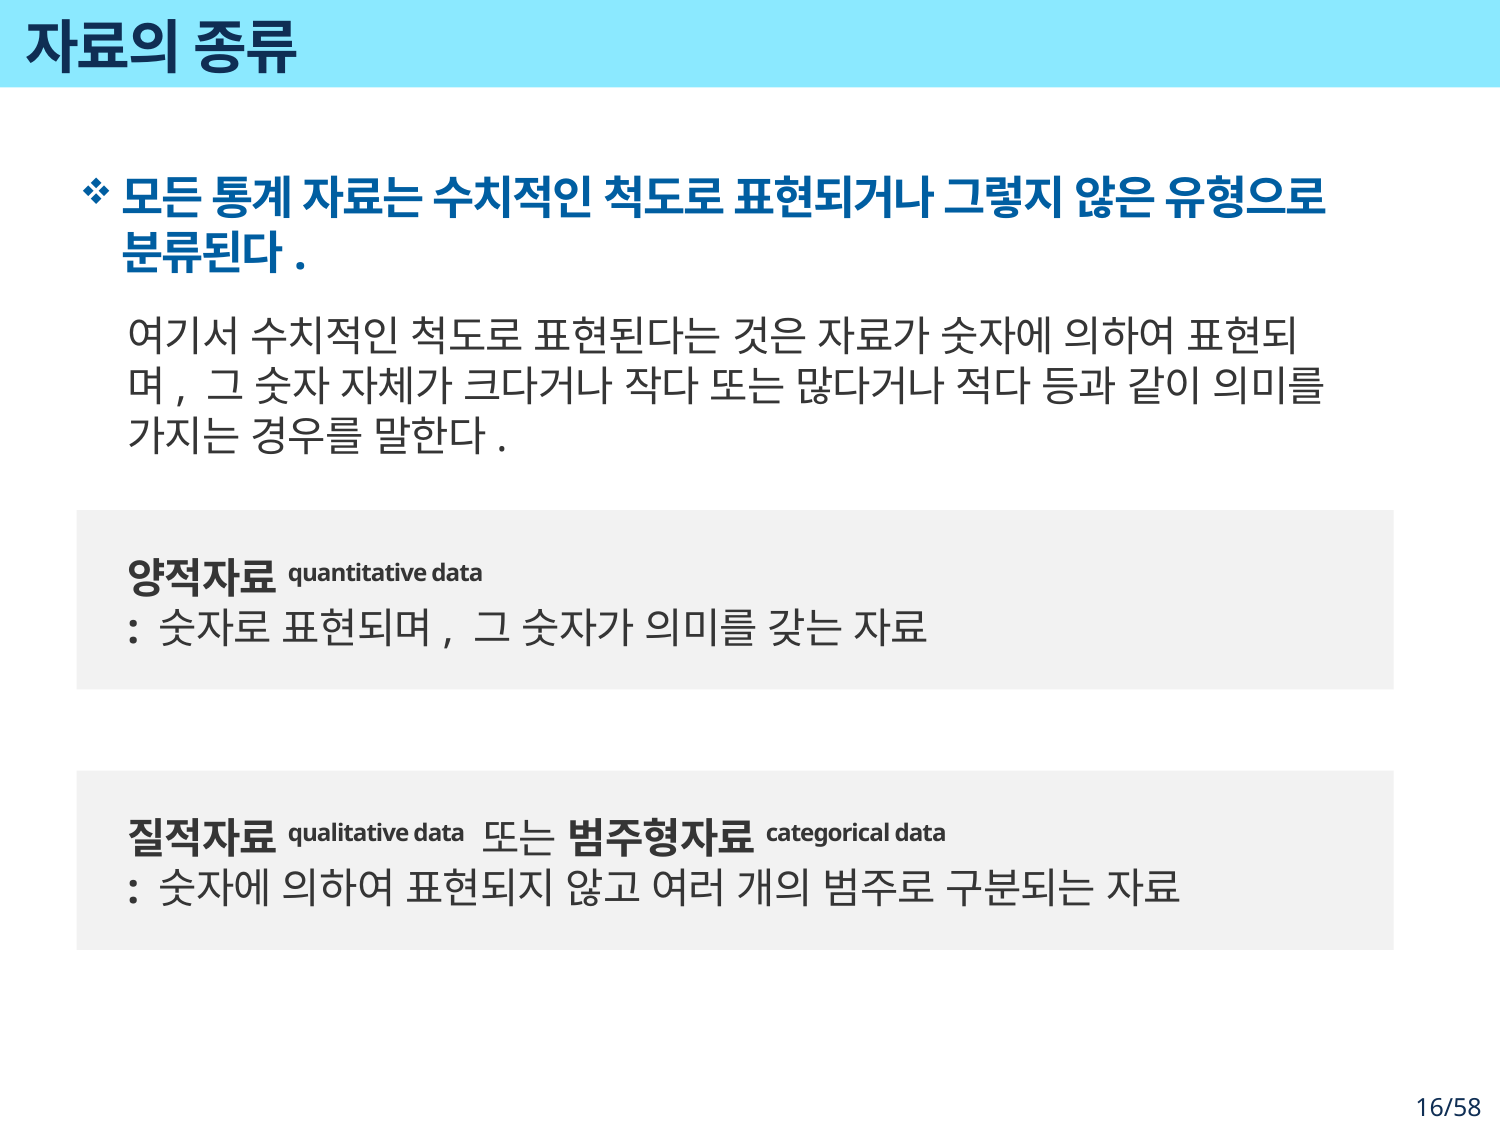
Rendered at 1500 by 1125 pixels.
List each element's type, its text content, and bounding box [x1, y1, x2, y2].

text_box [75, 508, 1396, 692]
text_box 질적자료qualitative data 또는 범주형자료categorical data : 숫자에 의하여 표현되지 않고 여러 개의 범주로 구분되는 자료 [112, 804, 1371, 920]
text_box 모든 통계 자료는 수치적인 척도로 표현되거나 그렇지 않은 유형으로 분류된다. [64, 160, 1391, 232]
text_box 여기서 수치적인 척도로 표현된다는 것은 자료가 숫자에 의하여 표현되며, 그 숫자 자체가 크다거나 작다 또는 많다거나 적다 등과 같이 의미를 가지는 경우를 말한다. [112, 302, 1371, 467]
title 자료의 종류 [10, 5, 1288, 84]
text_box [75, 768, 1396, 952]
text_box 양적자료quantitative data : 숫자로 표현되며, 그 숫자가 의미를 갖는 자료 [112, 544, 1371, 660]
